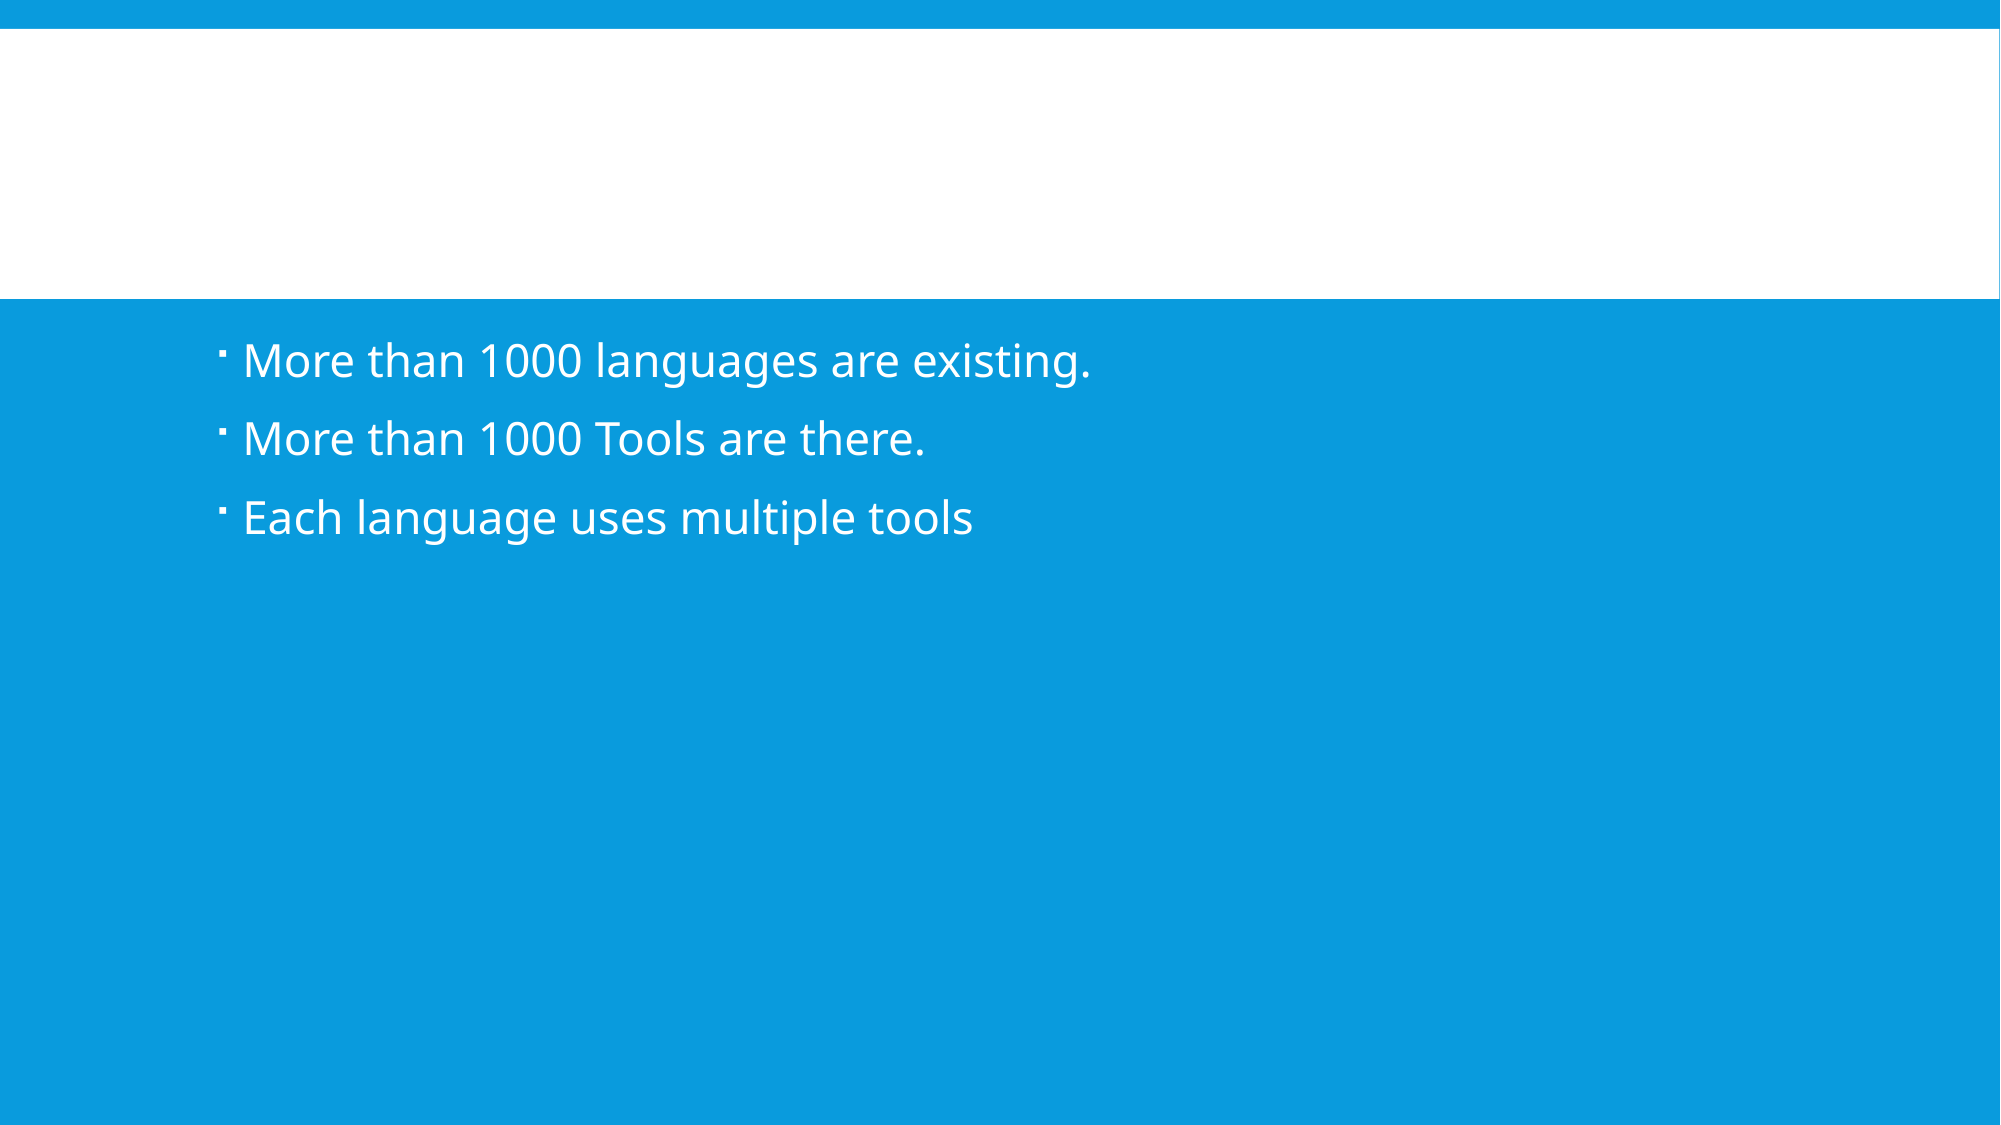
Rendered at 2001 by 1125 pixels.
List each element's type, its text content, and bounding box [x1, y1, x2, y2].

list More than 1000 languages are existing. More than 1000 Tools are there. Each language uses multiple tools [197, 329, 1803, 1020]
